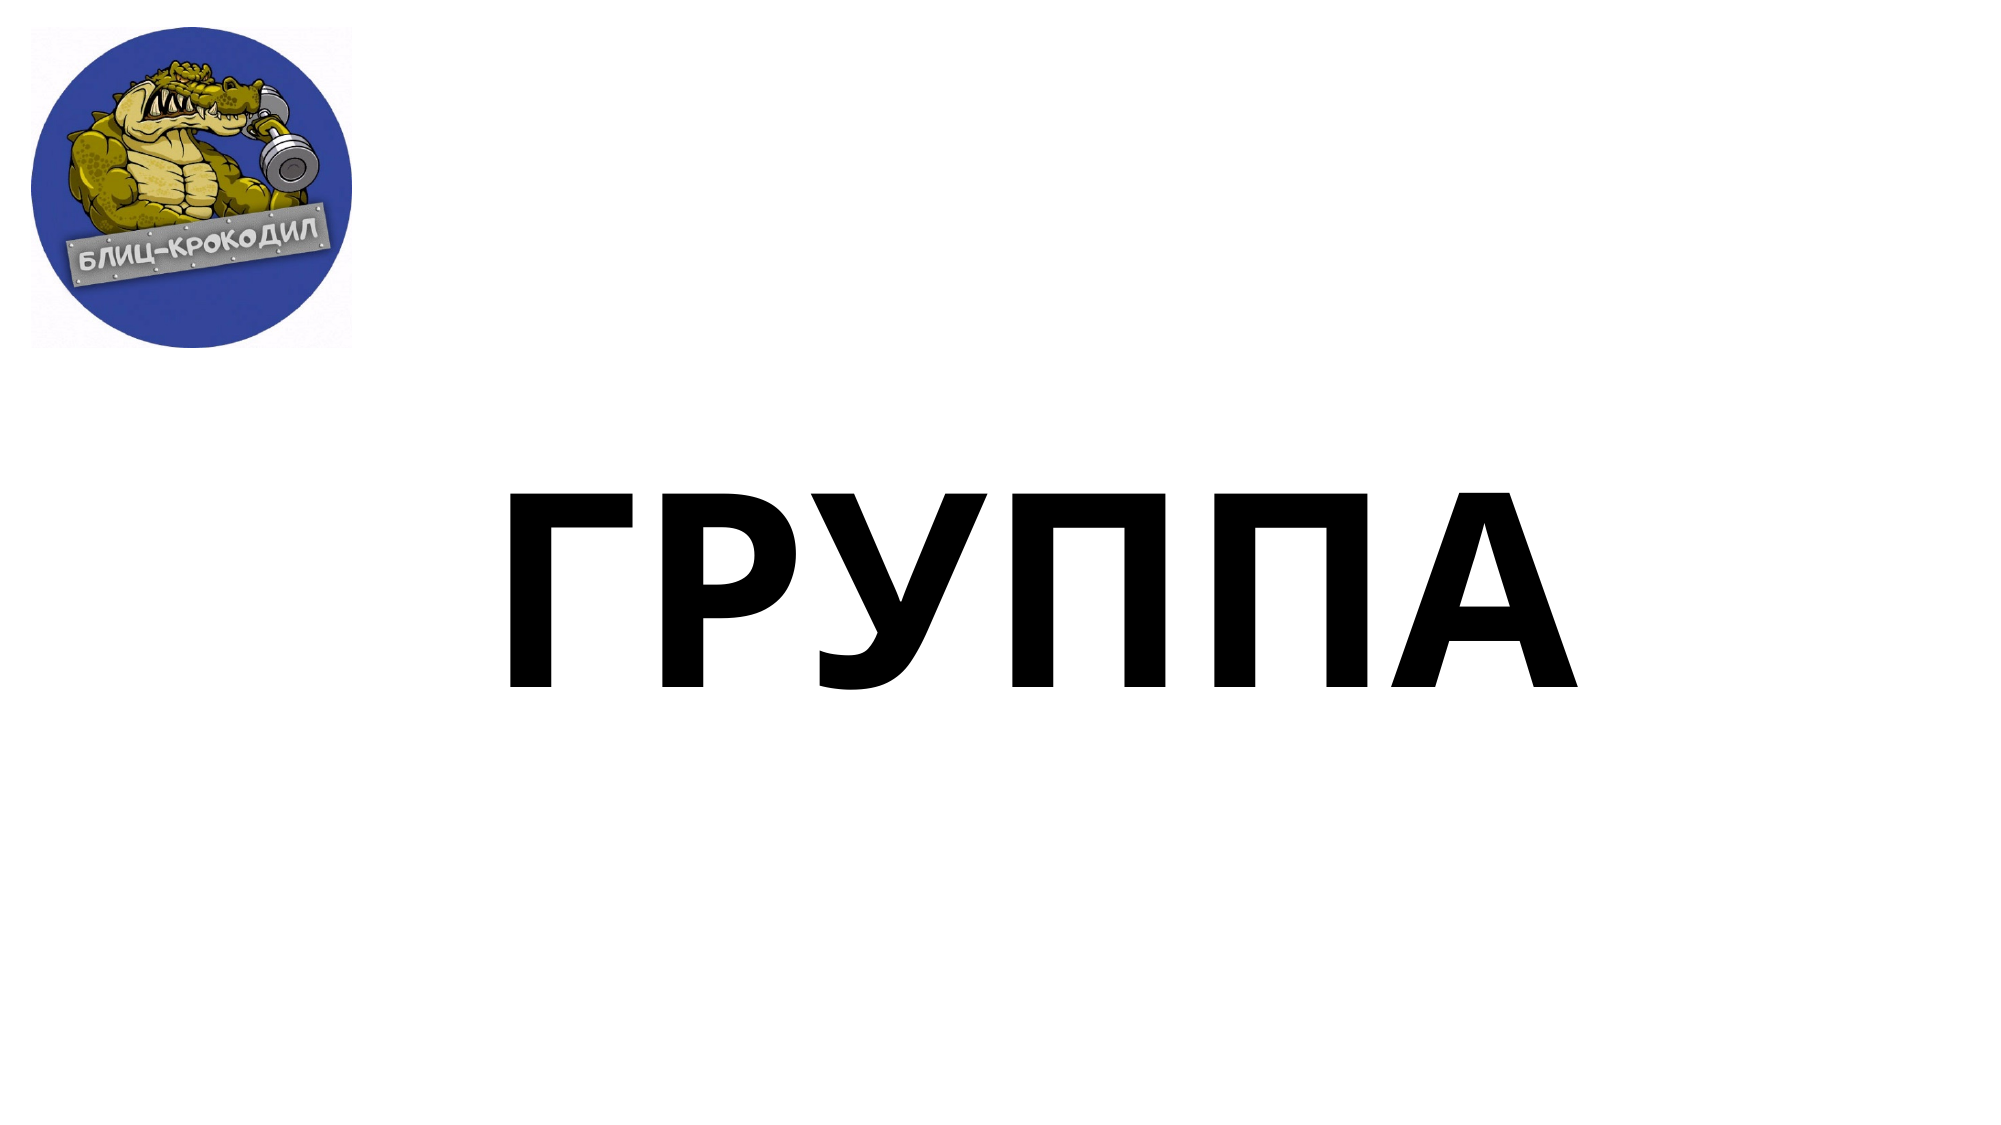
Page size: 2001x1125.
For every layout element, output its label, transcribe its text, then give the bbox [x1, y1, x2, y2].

picture [31, 27, 352, 348]
title ГРУППА [282, 361, 1783, 754]
